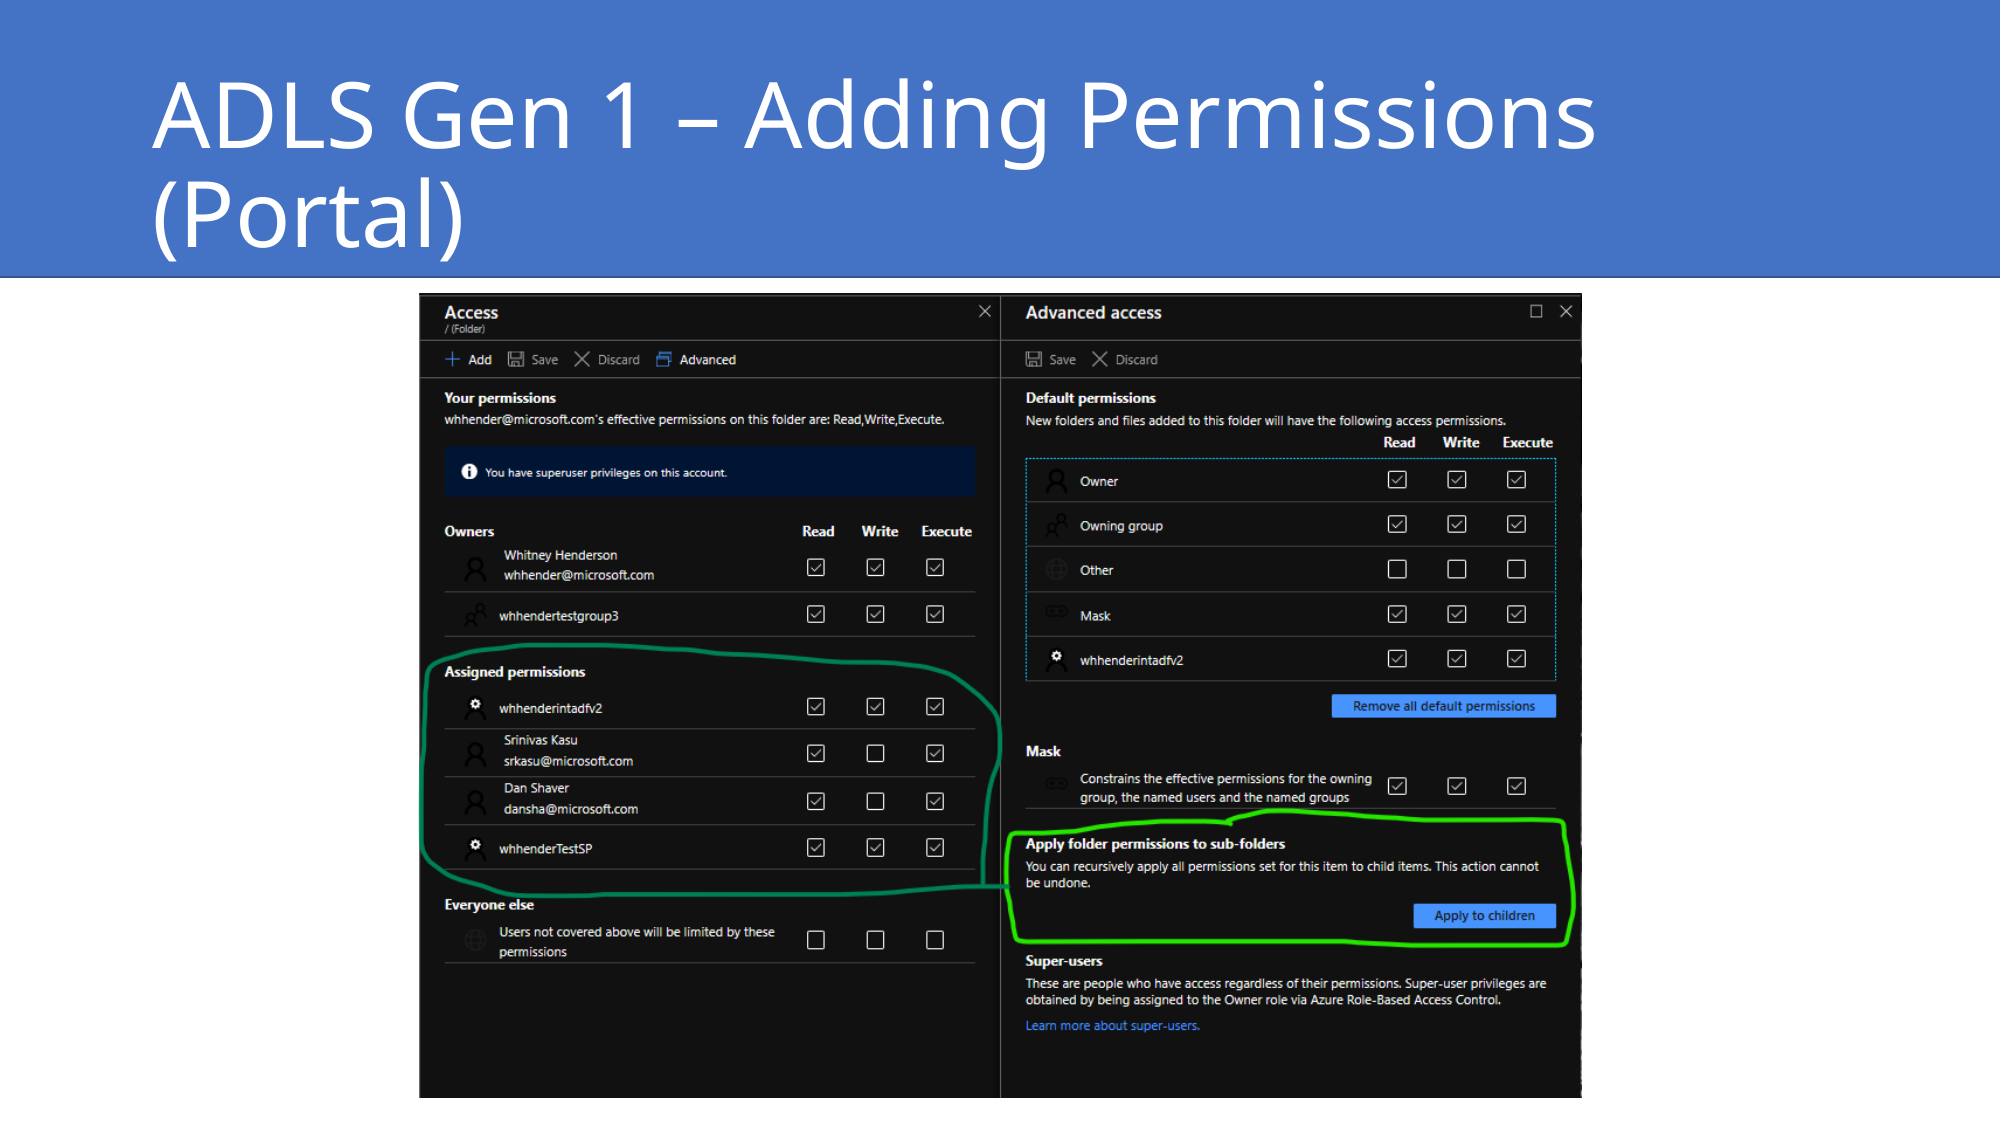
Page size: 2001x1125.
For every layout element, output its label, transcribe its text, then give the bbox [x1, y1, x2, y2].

picture [418, 293, 1582, 1098]
title ADLS Gen 1 – Adding Permissions (Portal) [137, 59, 1863, 278]
text_box [0, 0, 2000, 278]
